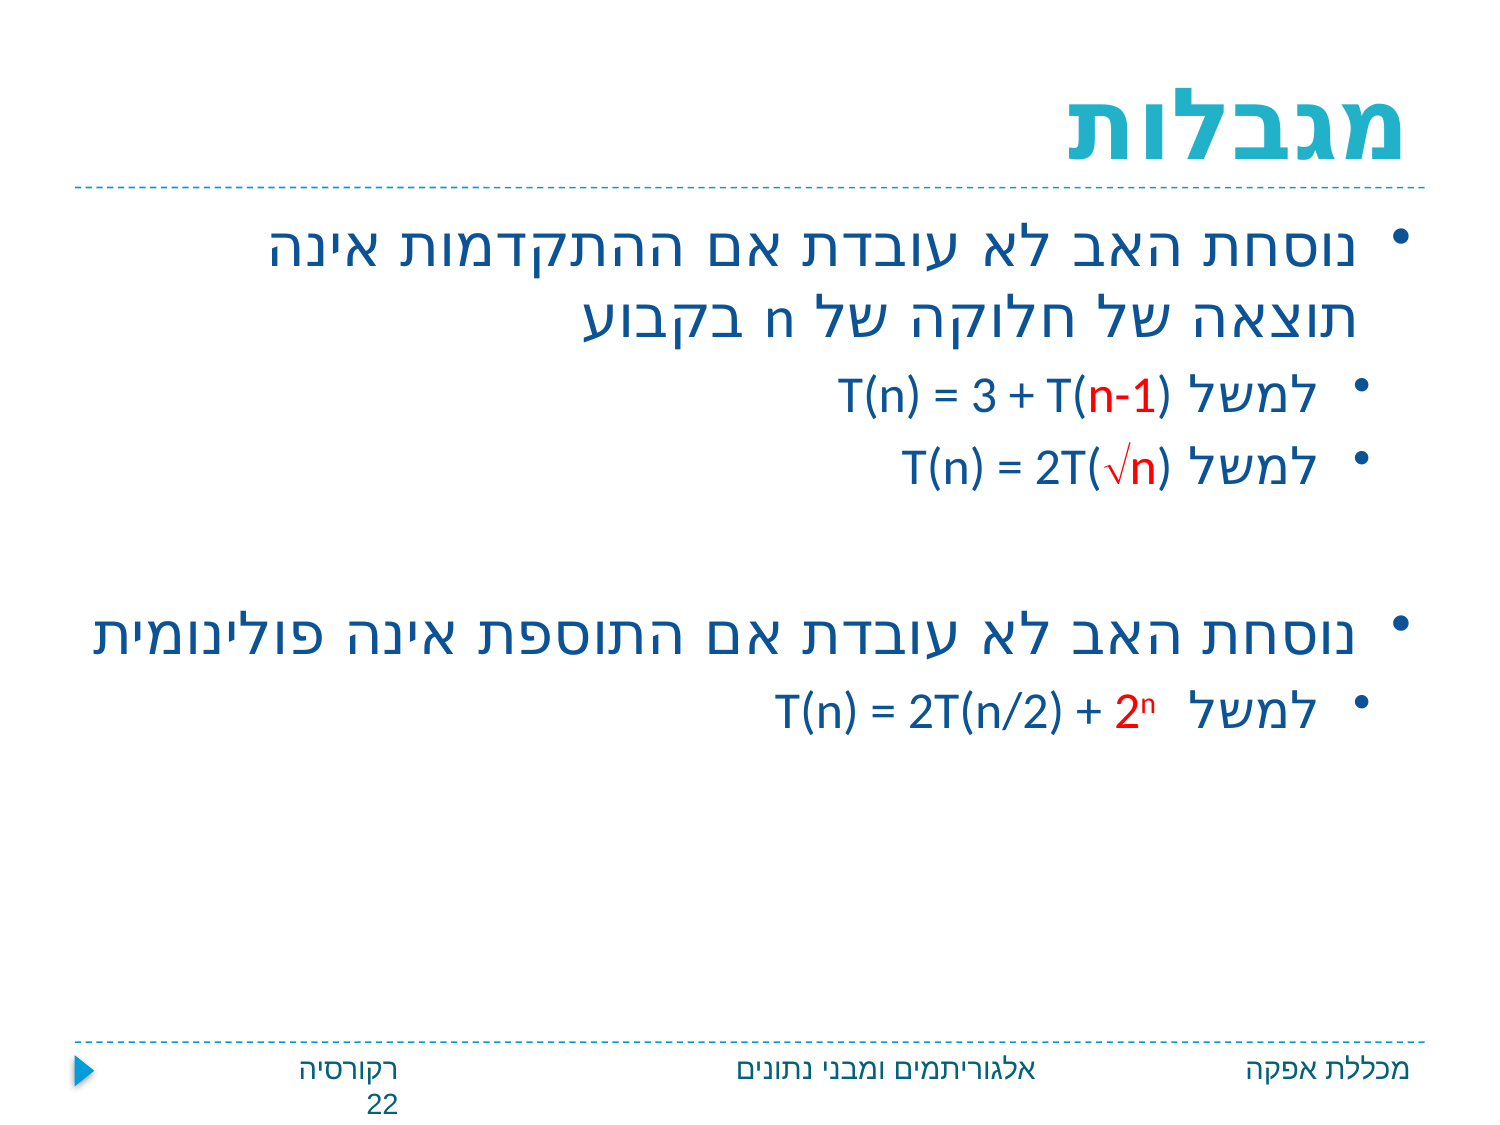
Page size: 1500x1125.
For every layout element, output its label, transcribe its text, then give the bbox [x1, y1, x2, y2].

title מגבלות [75, 50, 1425, 188]
footer אלגוריתמים ומבני נתונים [475, 1042, 1051, 1103]
slide_number רקורסיה 22 [88, 1042, 414, 1103]
list נוסחת האב לא עובדת אם ההתקדמות אינה תוצאה של חלוקה של n בקבוע למשל T(n) = 3 + T(n-1) למשל T(n) = 2T(n) נוסחת האב לא עובדת אם התוספת אינה פולינומית למשל T(n) = 2T(n/2) + 2n [75, 200, 1425, 1010]
slide_number מכללת אפקה [1051, 1042, 1426, 1103]
